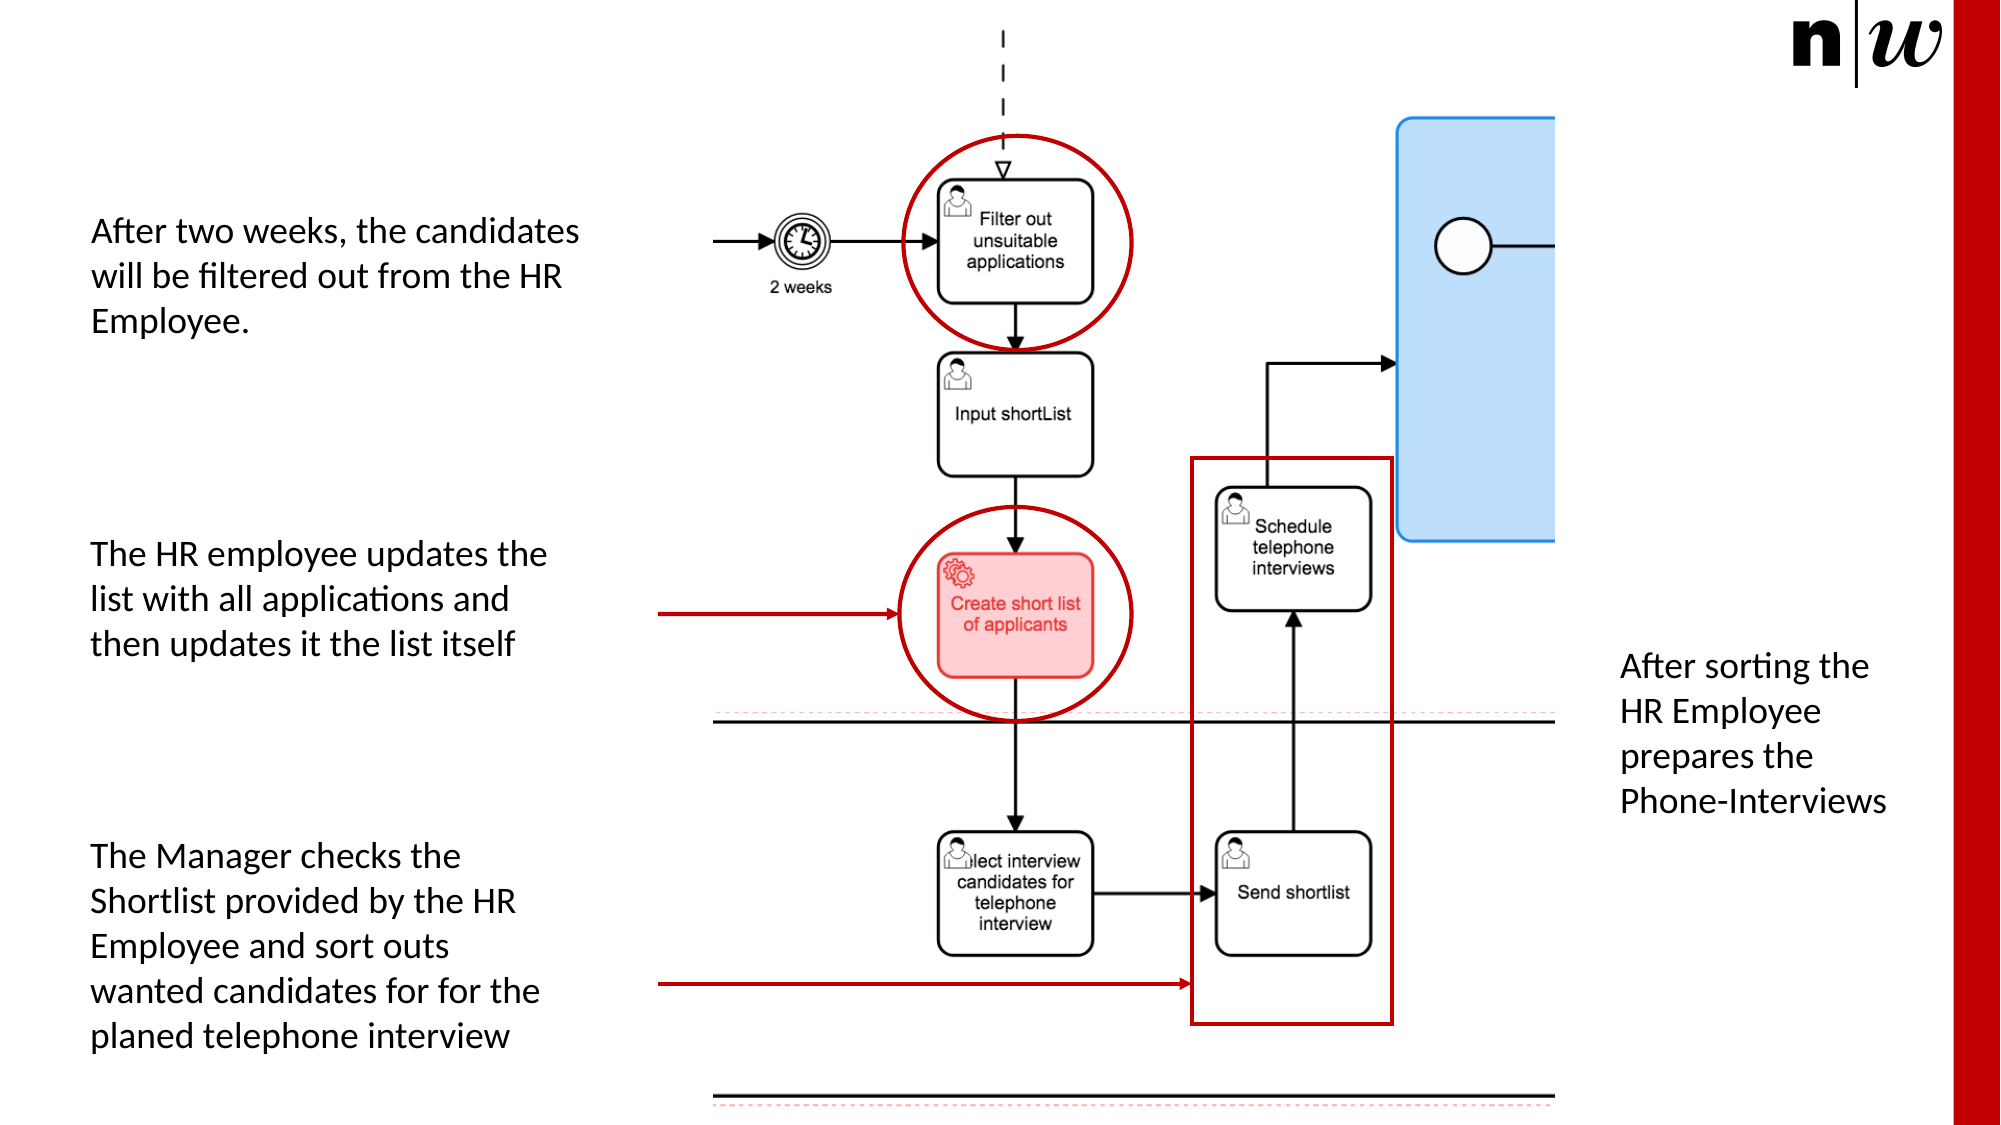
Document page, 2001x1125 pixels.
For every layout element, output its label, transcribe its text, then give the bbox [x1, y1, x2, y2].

text_box The HR employee updates the list with all applications and then updates it the list itself [75, 521, 597, 672]
text_box The Manager checks the Shortlist provided by the HR Employee and sort outs wanted candidates for for the planed telephone interview [75, 823, 566, 1064]
text_box After two weeks, the candidates will be filtered out from the HR Employee. [76, 198, 597, 349]
picture [713, 22, 1555, 1125]
text_box After sorting the HR Employee prepares the Phone-Interviews [1605, 634, 1911, 829]
picture [1793, 0, 1942, 88]
